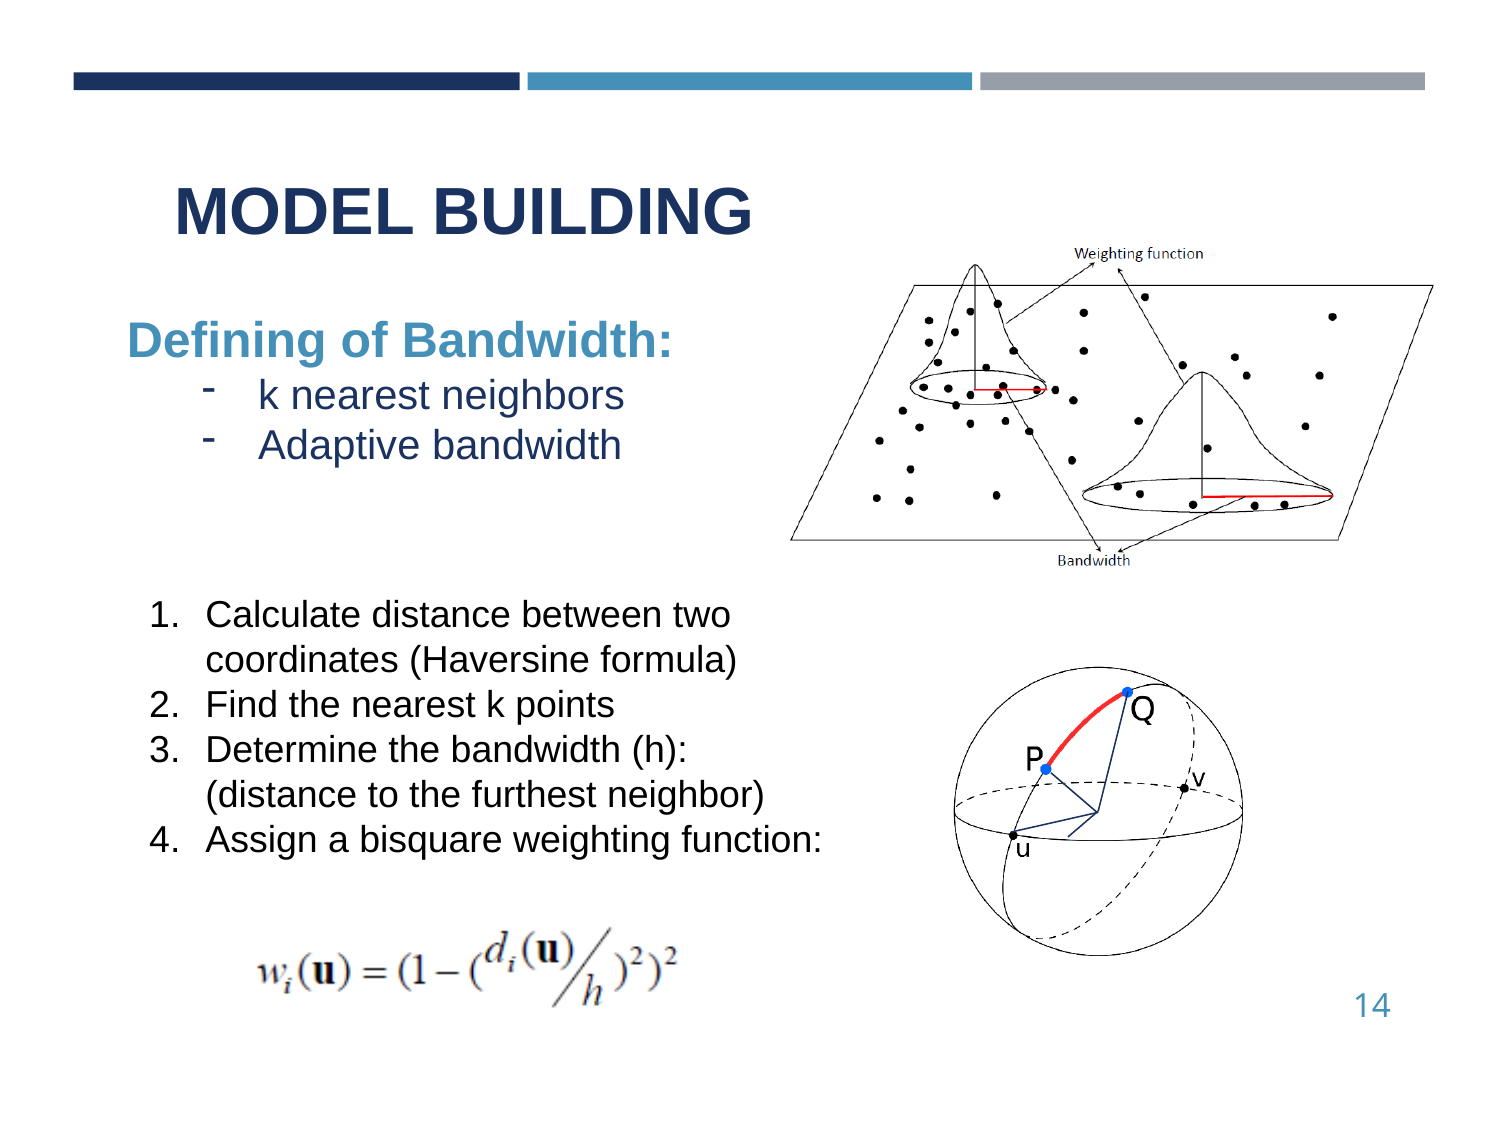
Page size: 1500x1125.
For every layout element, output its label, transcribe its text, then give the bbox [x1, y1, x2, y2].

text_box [934, 647, 1262, 975]
text_box Model Building [159, 160, 1341, 256]
text_box Defining of Bandwidth: k nearest neighbors Adaptive bandwidth [112, 300, 773, 475]
text_box Calculate distance between two coordinates (Haversine formula) Find the nearest k points Determine the bandwidth (h): (distance to the furthest neighbor) Assign a bisquare weighting function: [134, 582, 848, 958]
picture [234, 910, 714, 1037]
slide_number 14 [1279, 977, 1406, 1037]
picture [773, 238, 1434, 566]
